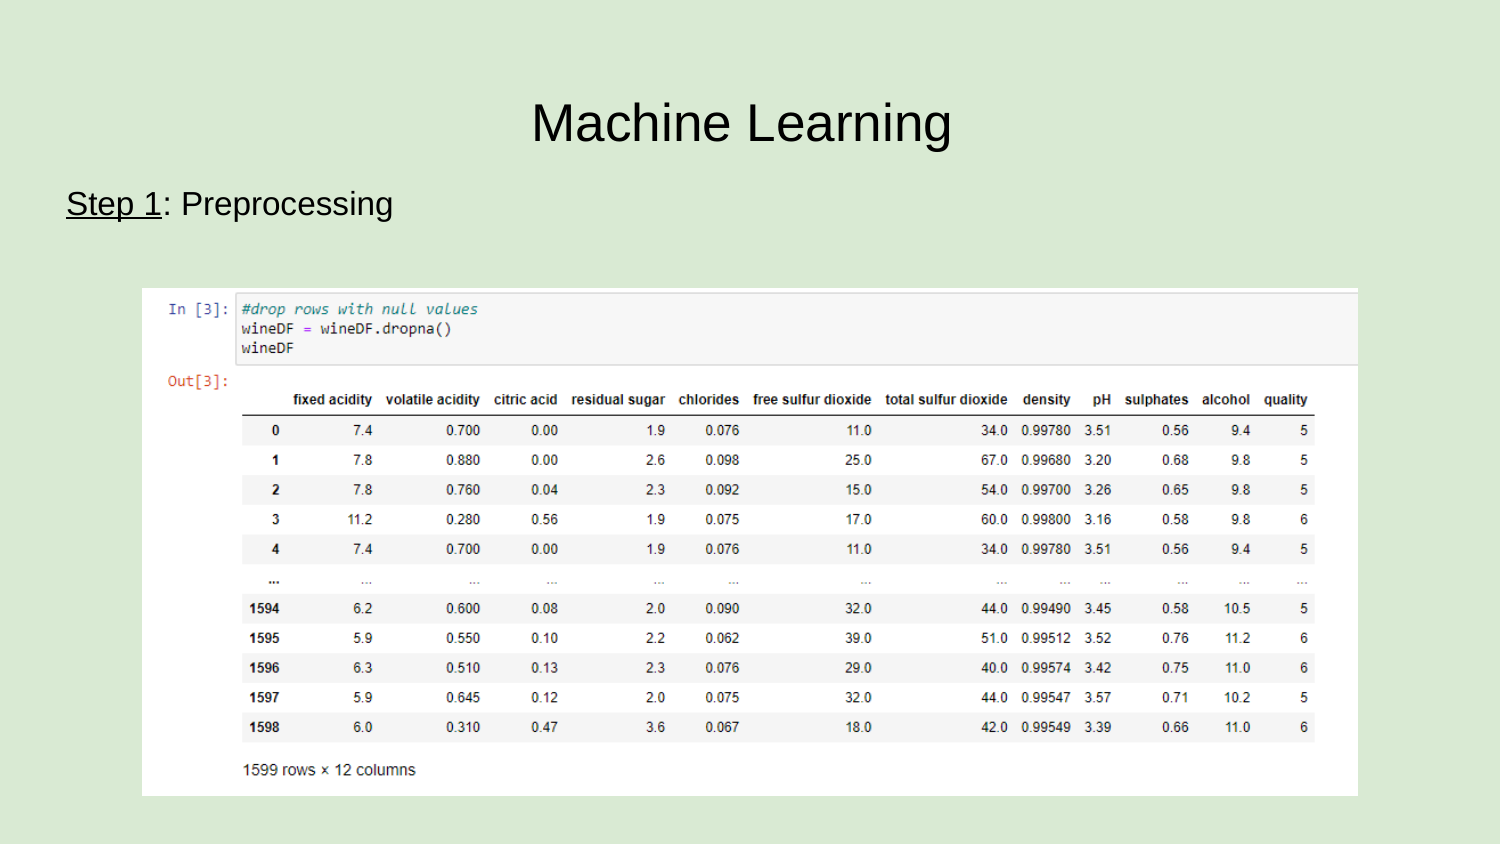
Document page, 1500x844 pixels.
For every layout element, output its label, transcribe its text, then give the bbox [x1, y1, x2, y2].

title Machine Learning [51, 72, 1449, 167]
list Step 1: Preprocessing [51, 171, 546, 284]
picture [141, 288, 1359, 796]
